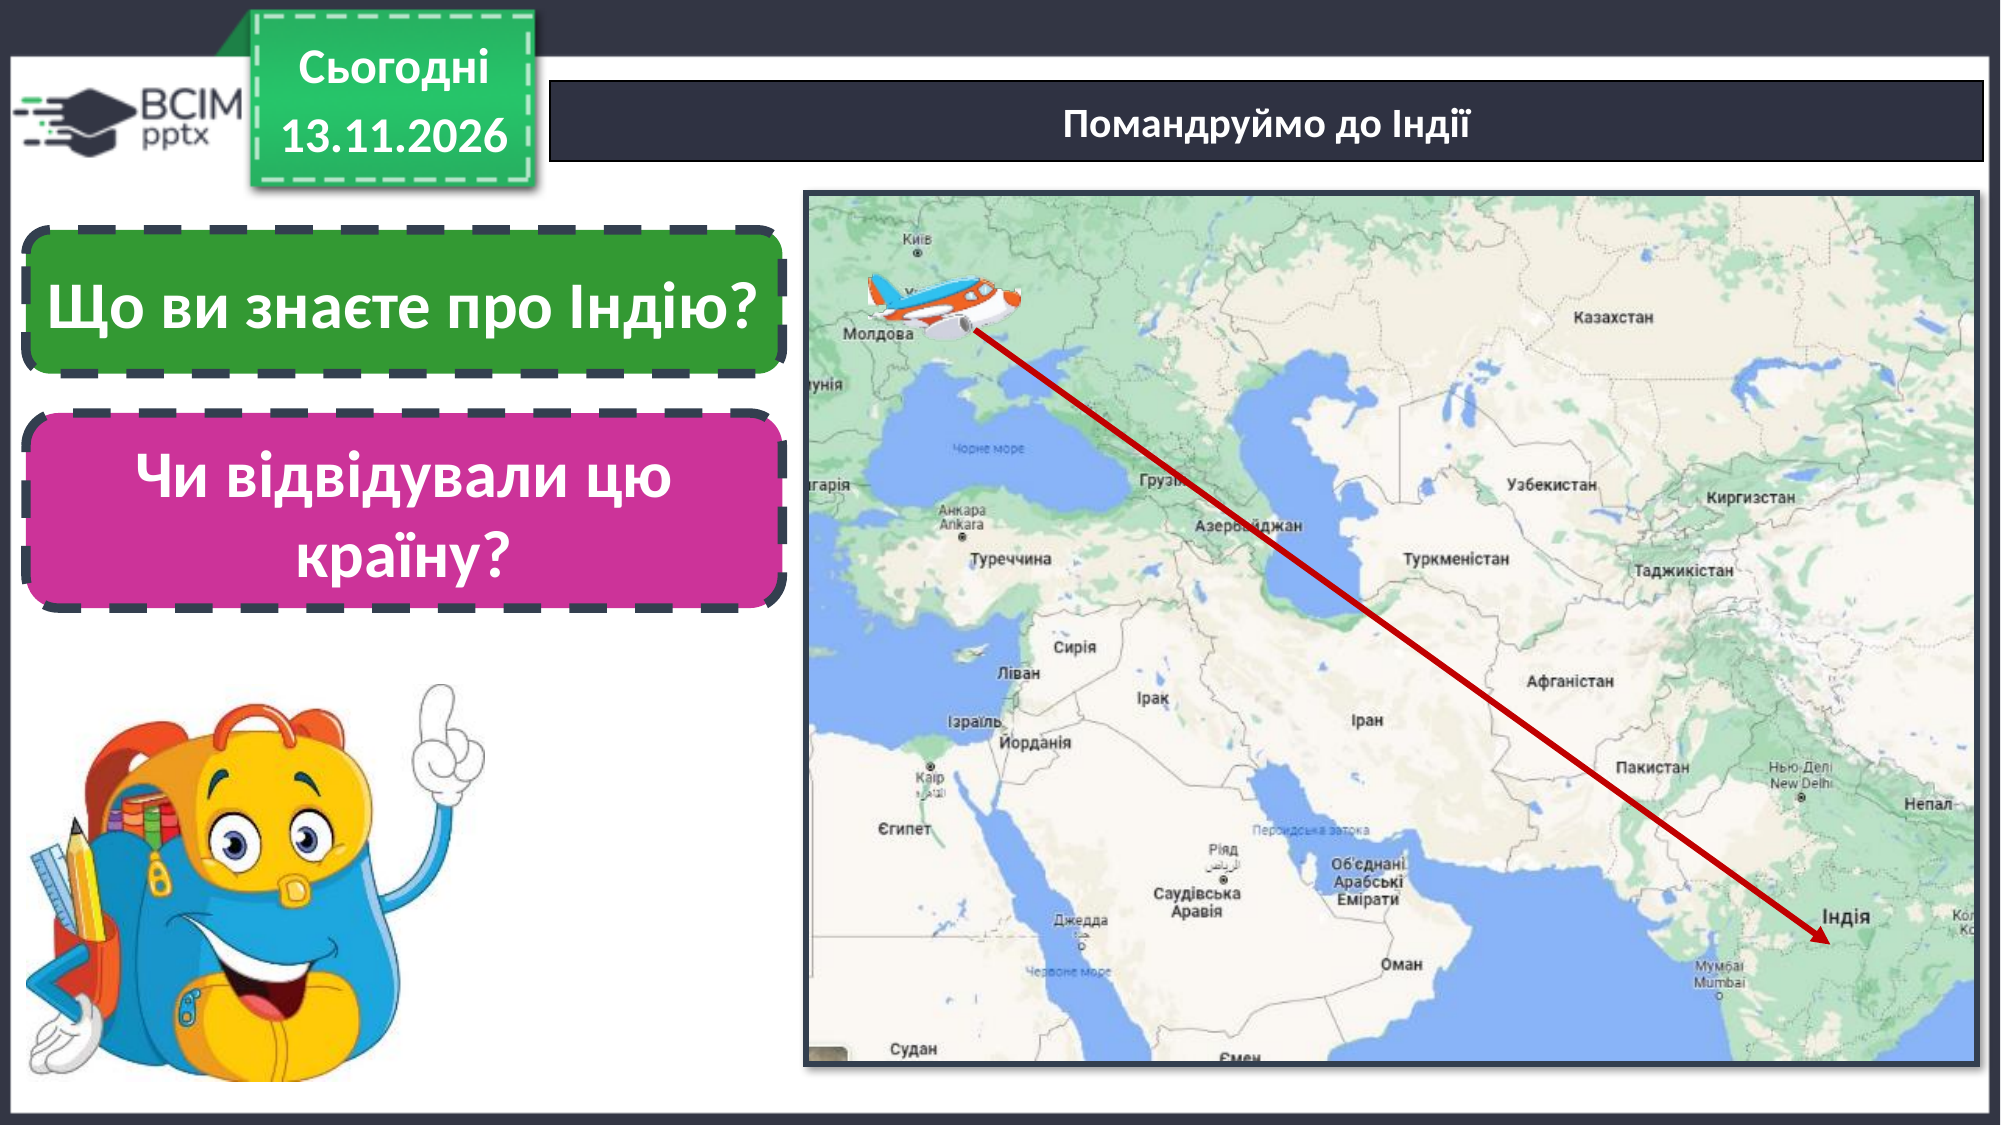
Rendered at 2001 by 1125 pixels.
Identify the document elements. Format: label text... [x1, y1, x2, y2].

text_box Помандруймо до Індії [549, 80, 1984, 162]
text_box 15.04.2022 [263, 101, 524, 164]
text_box Сьогодні [284, 26, 535, 101]
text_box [974, 329, 1831, 945]
text_box Чи відвідували цю країну? [25, 412, 783, 609]
picture [0, 0, 2001, 1125]
text_box Що ви знаєте про Індію? [25, 229, 783, 375]
